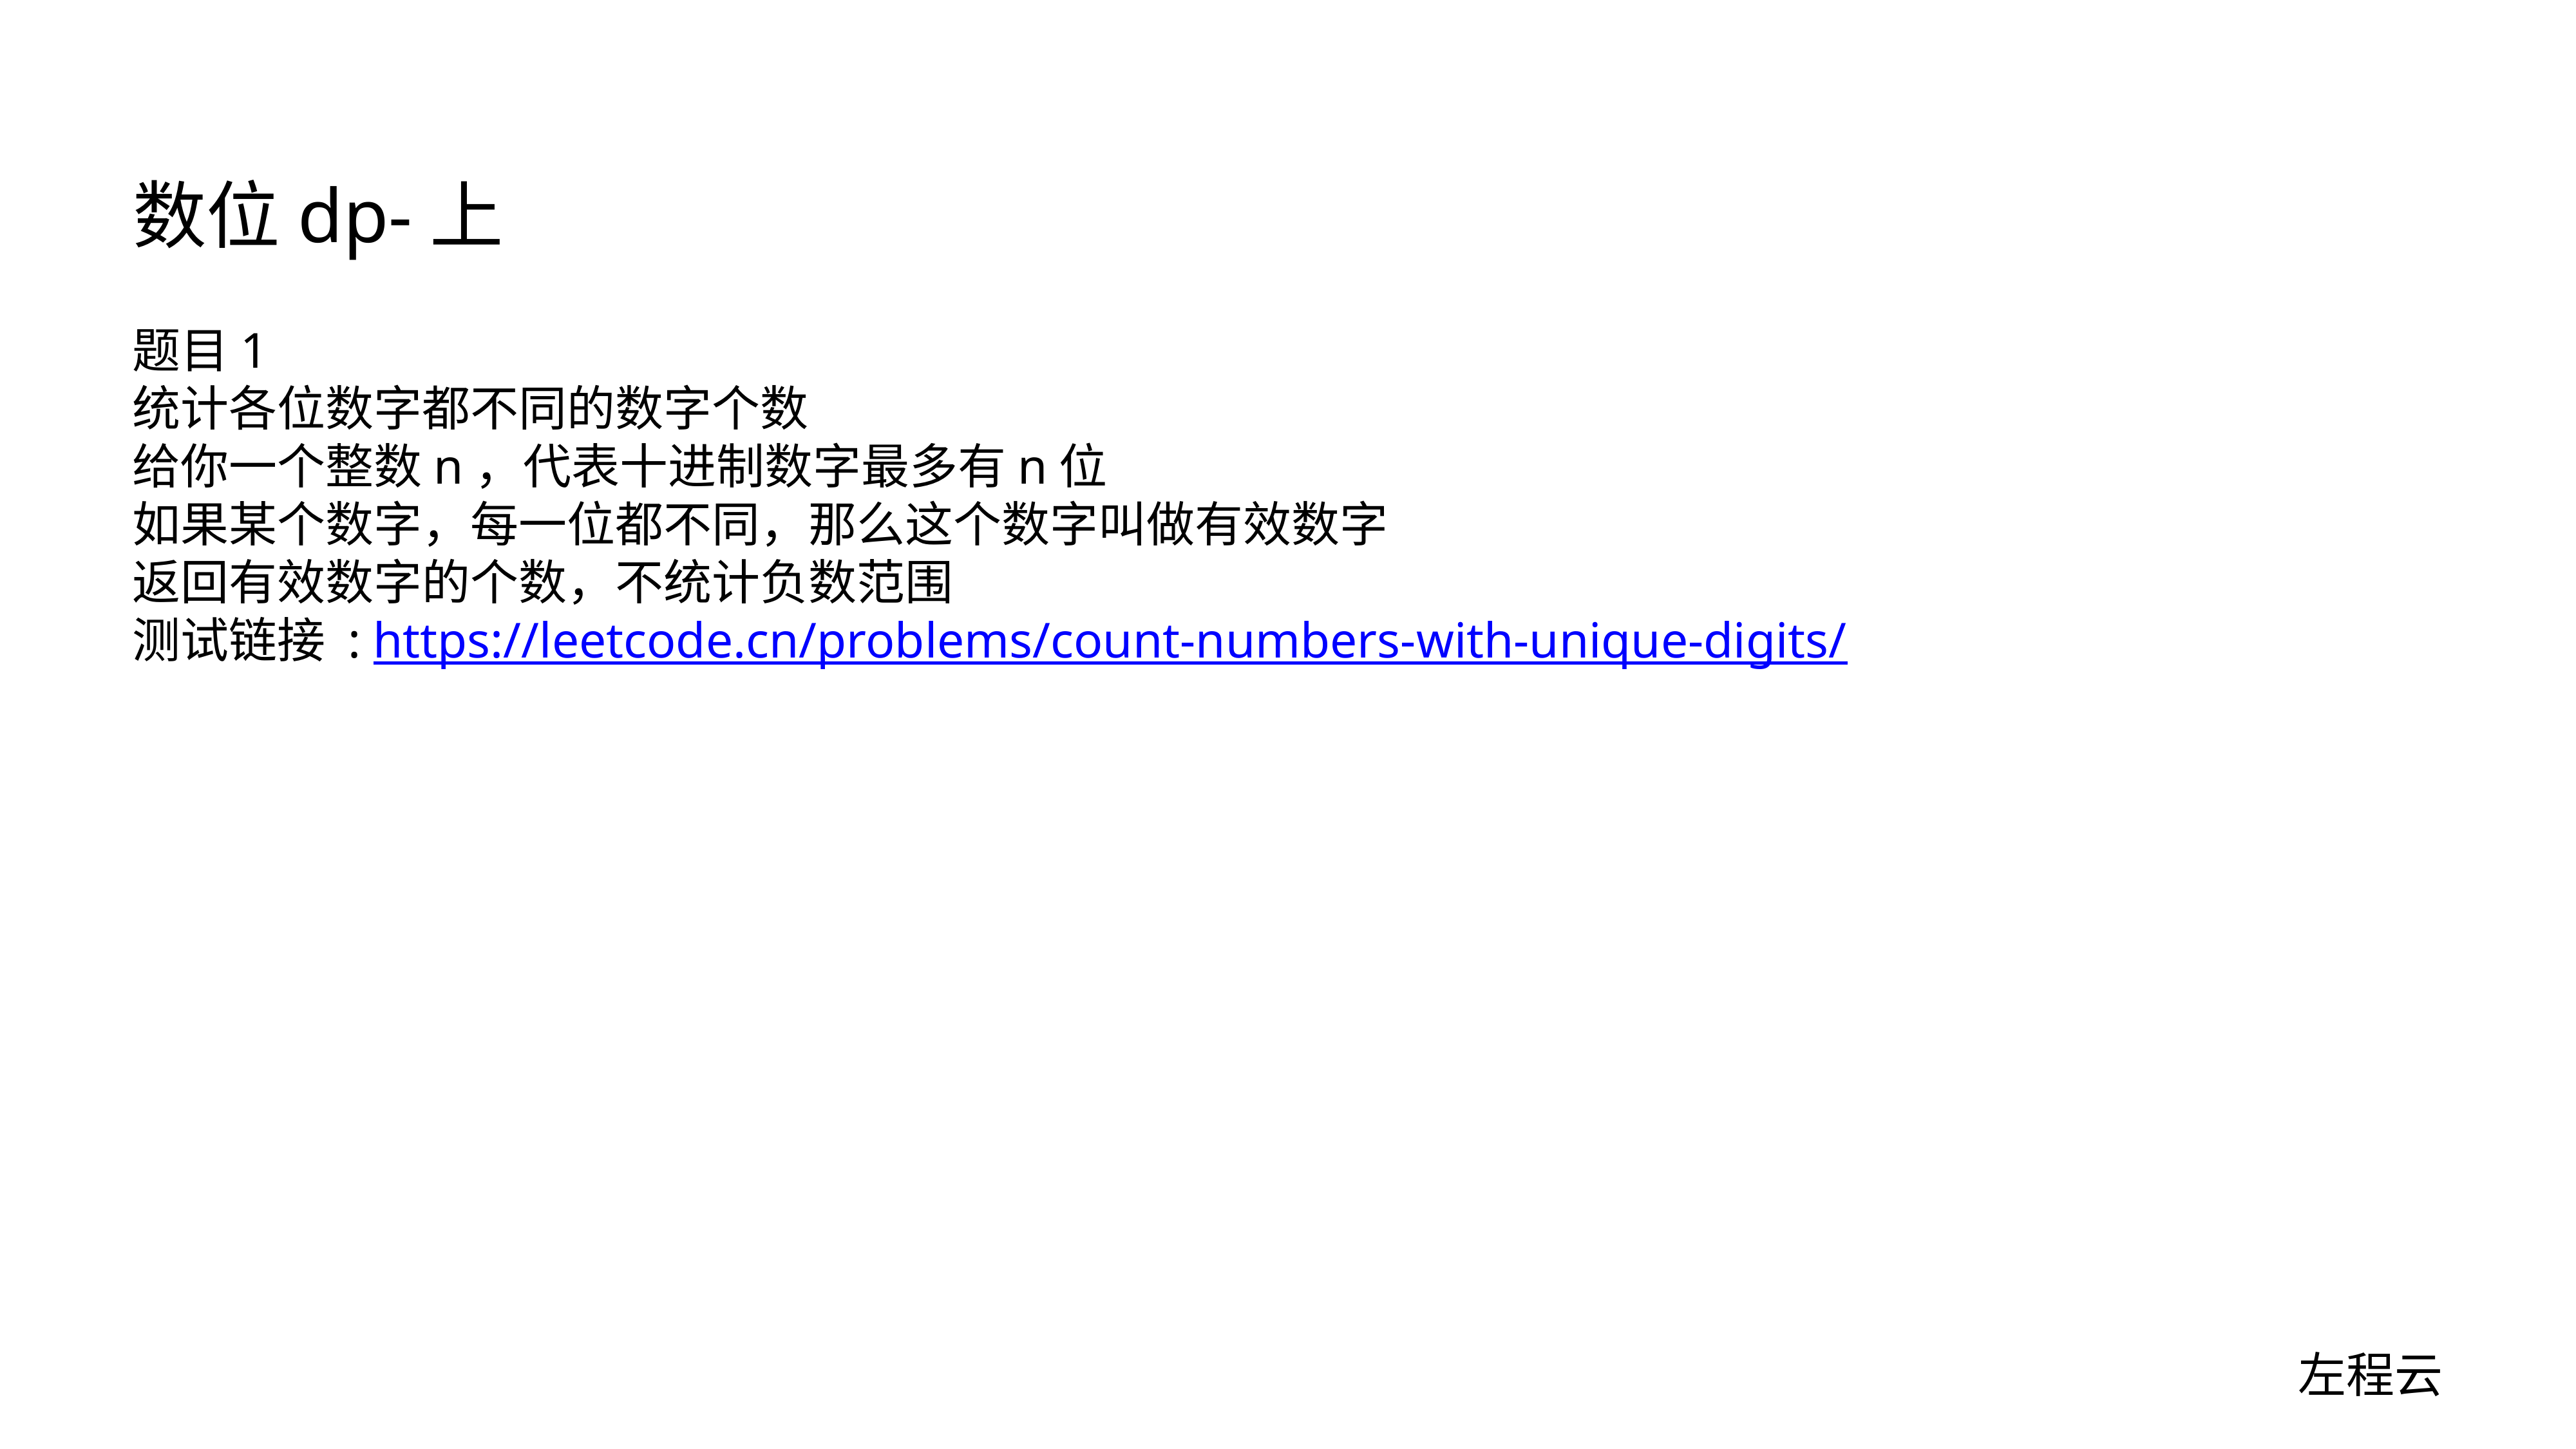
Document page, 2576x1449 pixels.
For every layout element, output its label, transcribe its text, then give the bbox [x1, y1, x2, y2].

text_box 左程云 [127, 1339, 2449, 1408]
title 数位dp-上 [127, 48, 2449, 263]
text_box 题目1 统计各位数字都不同的数字个数 给你一个整数n，代表十进制数字最多有n位 如果某个数字，每一位都不同，那么这个数字叫做有效数字 返回有效数字的个数，不统计负数范围 测试链接 : https://leetcode.cn/problems/count-numbers-with-unique-digits/ [127, 314, 2449, 1304]
